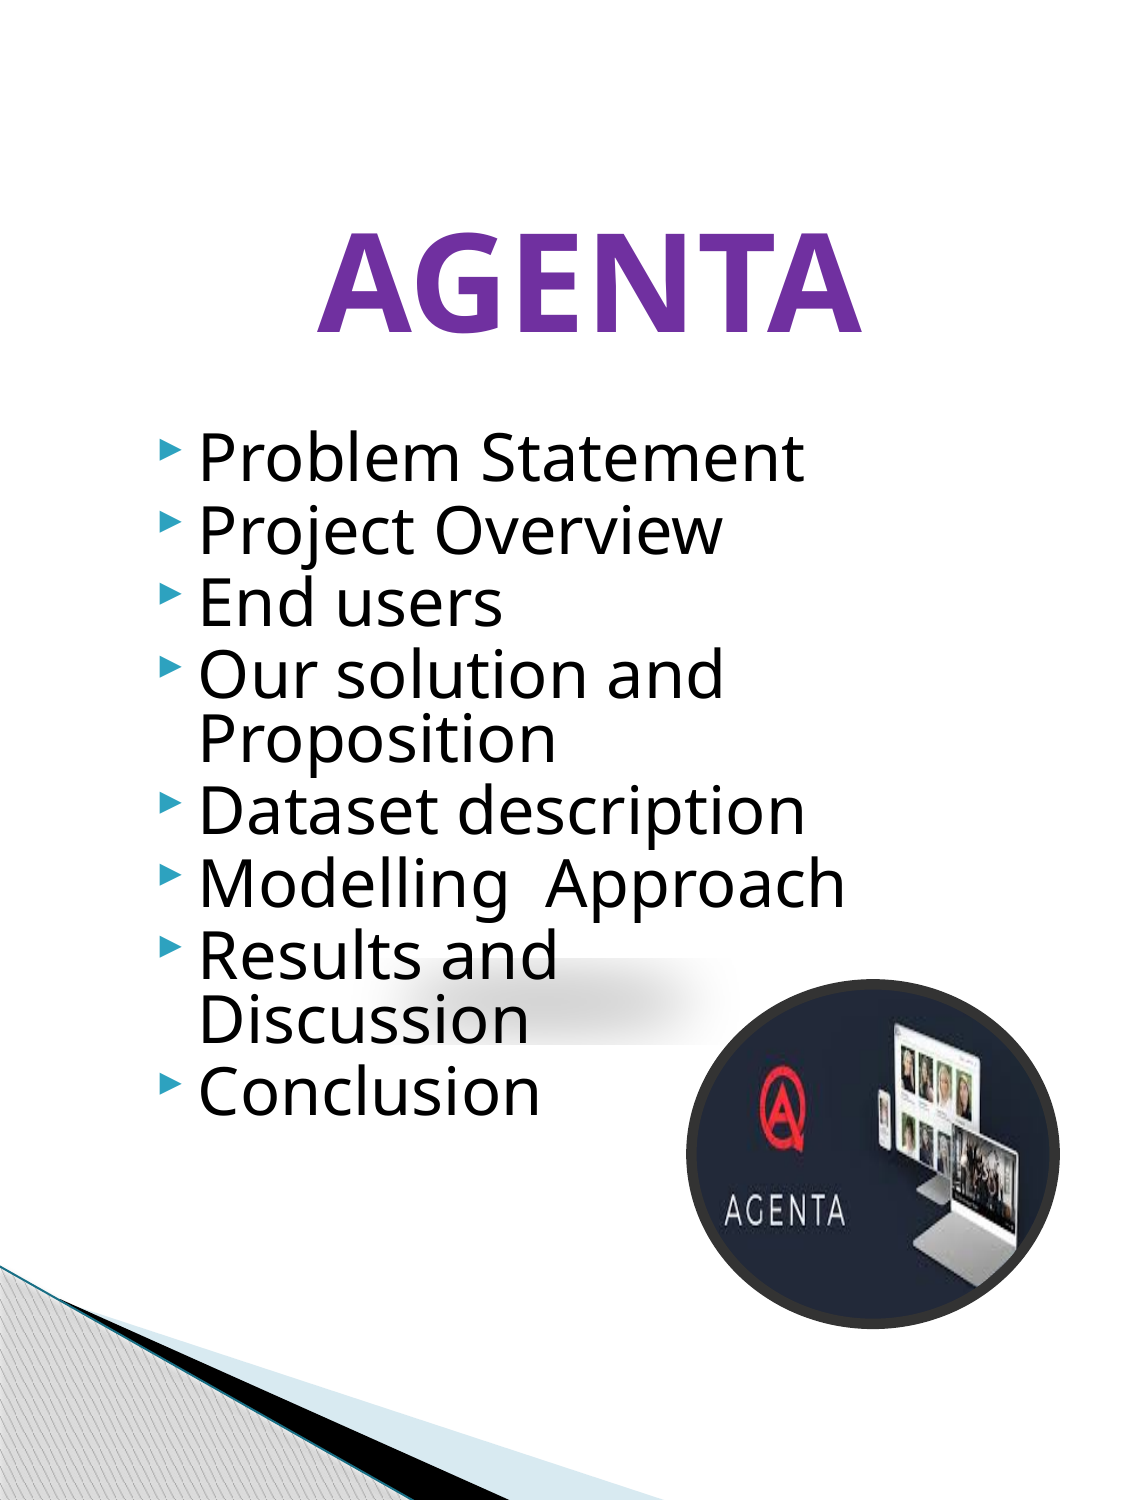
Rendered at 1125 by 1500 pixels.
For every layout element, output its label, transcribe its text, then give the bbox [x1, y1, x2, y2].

picture [691, 984, 1055, 1325]
title AGENTA [117, 152, 1063, 403]
list Problem Statement Project Overview End users Our solution and Proposition Dataset description Modelling Approach Results and Discussion Conclusion [123, 423, 888, 1384]
